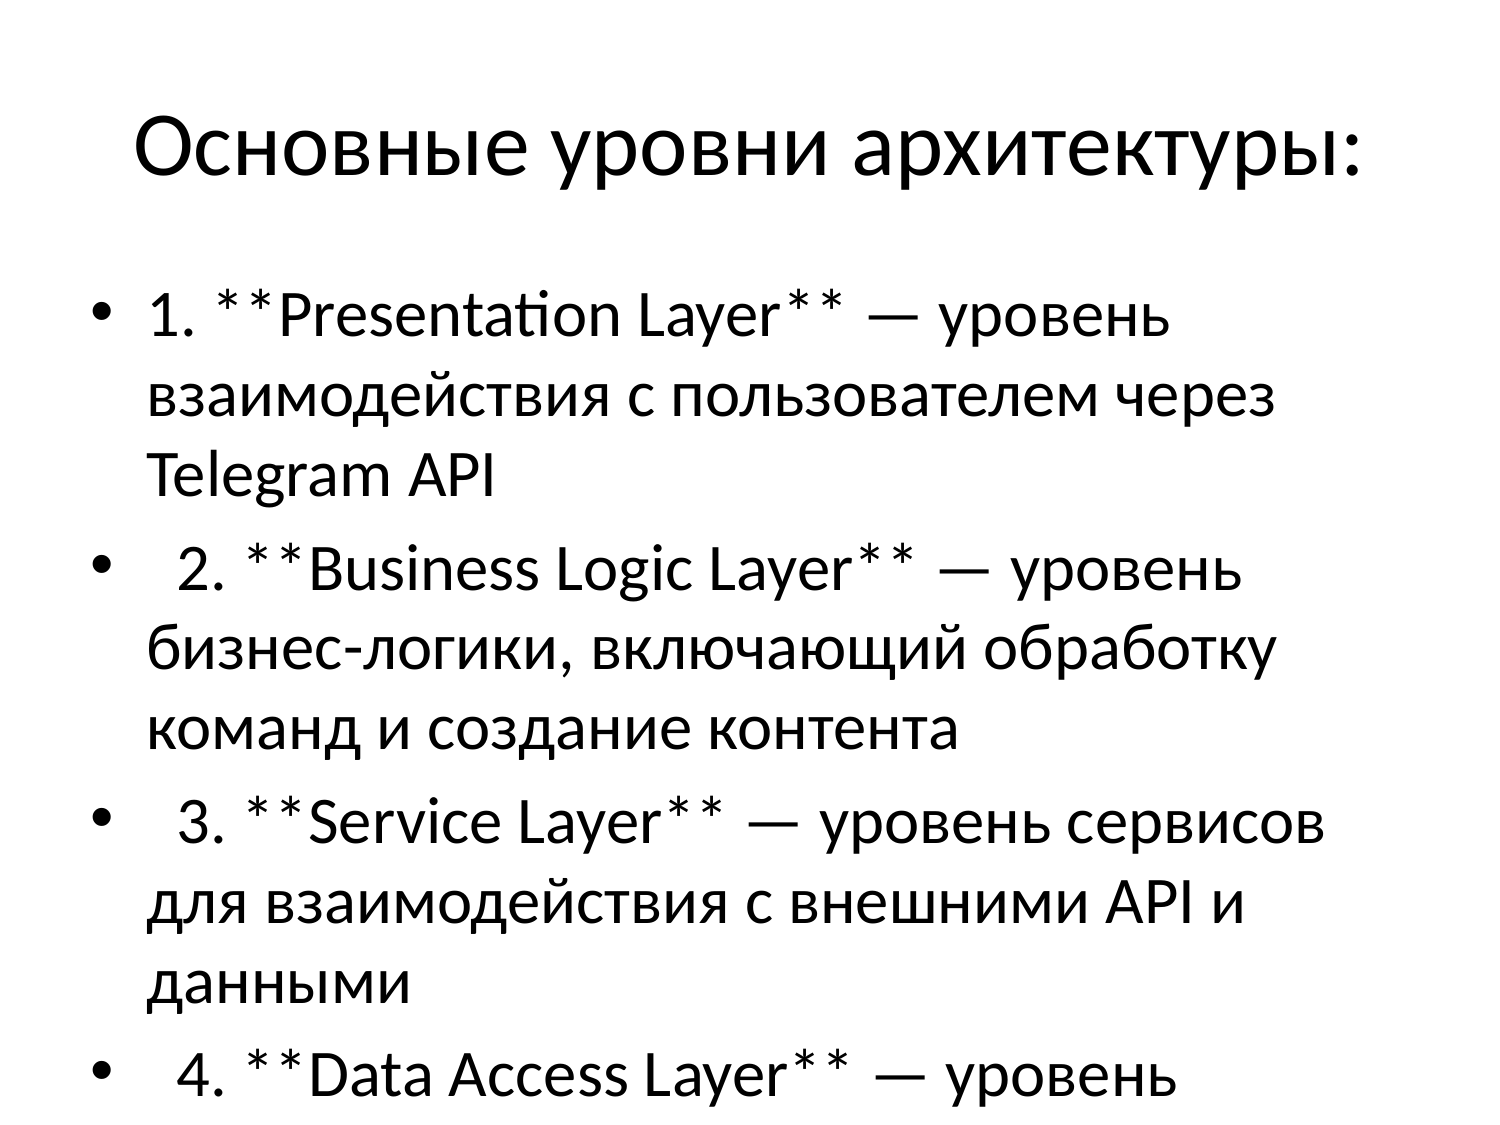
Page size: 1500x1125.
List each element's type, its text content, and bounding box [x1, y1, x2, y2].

list 1. **Presentation Layer** — уровень взаимодействия с пользователем через Telegram API 2. **Business Logic Layer** — уровень бизнес-логики, включающий обработку команд и создание контента 3. **Service Layer** — уровень сервисов для взаимодействия с внешними API и данными 4. **Data Access Layer** — уровень доступа к данным, включая кэширование и хранение 5. **Infrastructure Layer** — уровень инфраструктуры для обеспечения работы системы # [75, 262, 1425, 1005]
title Основные уровни архитектуры: [75, 45, 1425, 233]
